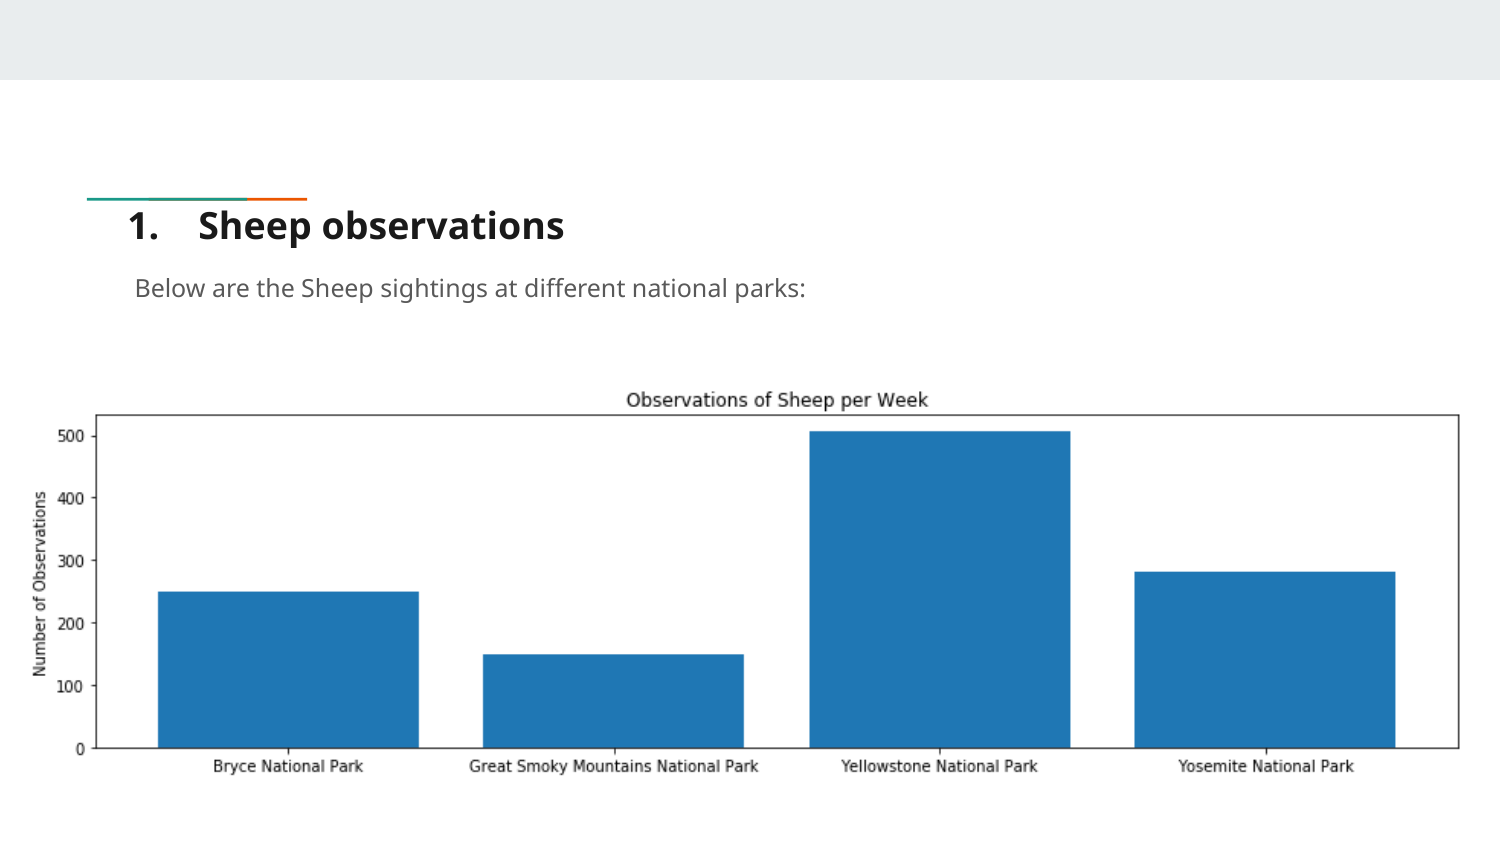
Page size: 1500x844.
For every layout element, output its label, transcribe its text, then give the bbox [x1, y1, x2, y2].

title 1. Sheep observations [112, 186, 1295, 261]
picture [24, 381, 1476, 790]
list Below are the Sheep sightings at different national parks: [119, 253, 1381, 320]
